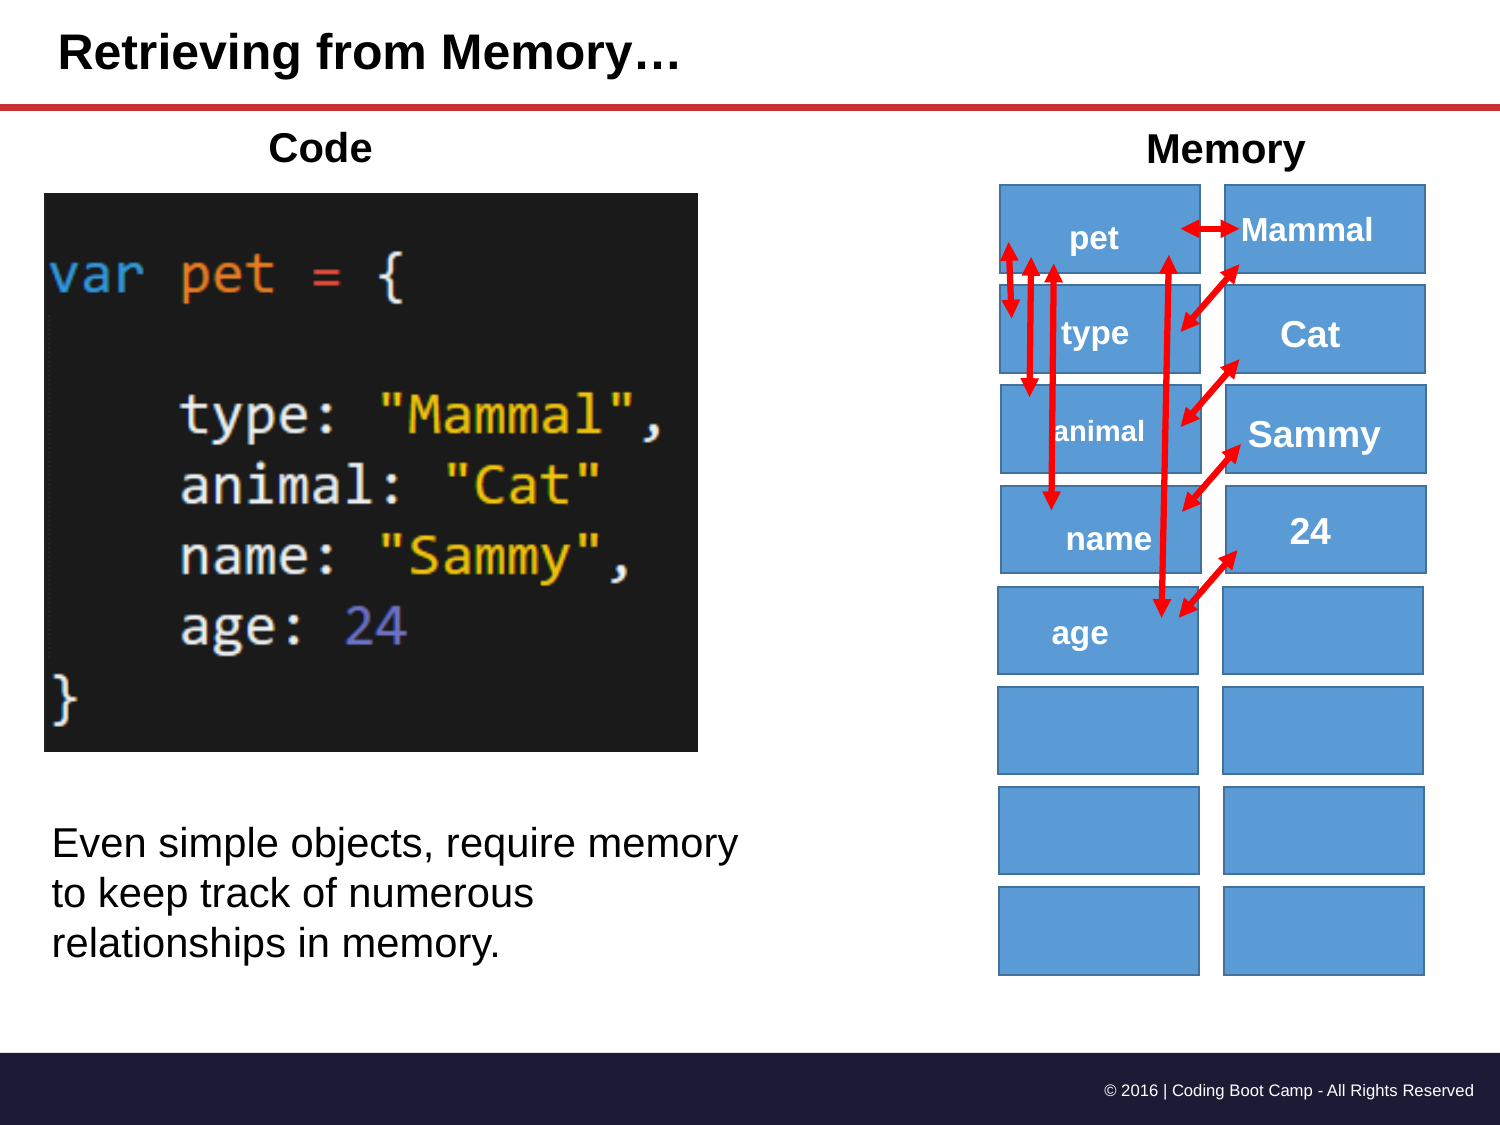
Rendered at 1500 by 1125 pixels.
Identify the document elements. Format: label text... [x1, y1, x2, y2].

text_box [997, 686, 1198, 775]
text_box [1180, 359, 1240, 427]
text_box type [1053, 304, 1137, 359]
text_box [999, 285, 1030, 373]
text_box Sammy [1240, 402, 1389, 463]
text_box [1223, 887, 1424, 975]
text_box [1178, 550, 1238, 618]
text_box [1052, 385, 1166, 473]
text_box animal [1053, 405, 1154, 456]
text_box [1002, 242, 1018, 319]
text_box Memory [1138, 113, 1314, 179]
text_box [1182, 444, 1241, 512]
text_box [1223, 786, 1424, 875]
text_box [997, 586, 1198, 675]
text_box [998, 786, 1199, 875]
text_box [1163, 485, 1202, 574]
text_box animal [1045, 405, 1052, 456]
text_box Code [260, 113, 381, 179]
text_box 24 [1282, 499, 1339, 560]
text_box [1023, 257, 1038, 397]
text_box [1001, 385, 1052, 473]
text_box pet [1061, 208, 1127, 264]
text_box [1167, 285, 1200, 373]
text_box [1001, 485, 1164, 574]
text_box [1226, 385, 1427, 473]
text_box [1224, 285, 1425, 373]
title Retrieving from Memory… [49, 0, 1426, 108]
text_box Mammal [1233, 200, 1382, 256]
text_box [998, 887, 1199, 975]
text_box Cat [1272, 302, 1348, 363]
text_box [1155, 254, 1175, 618]
text_box [1045, 263, 1060, 511]
text_box [1030, 285, 1053, 373]
text_box [1053, 285, 1168, 373]
picture [43, 193, 698, 752]
text_box [1180, 222, 1240, 235]
text_box [1165, 385, 1202, 473]
text_box [1222, 586, 1423, 675]
text_box Even simple objects, require memory to keep track of numerous relationships in memory. [44, 808, 775, 974]
text_box [1224, 185, 1425, 273]
text_box [999, 185, 1200, 273]
text_box [1222, 686, 1423, 775]
text_box [1226, 485, 1427, 574]
text_box name [1058, 509, 1161, 565]
text_box age [1044, 603, 1117, 659]
text_box [1180, 264, 1240, 332]
